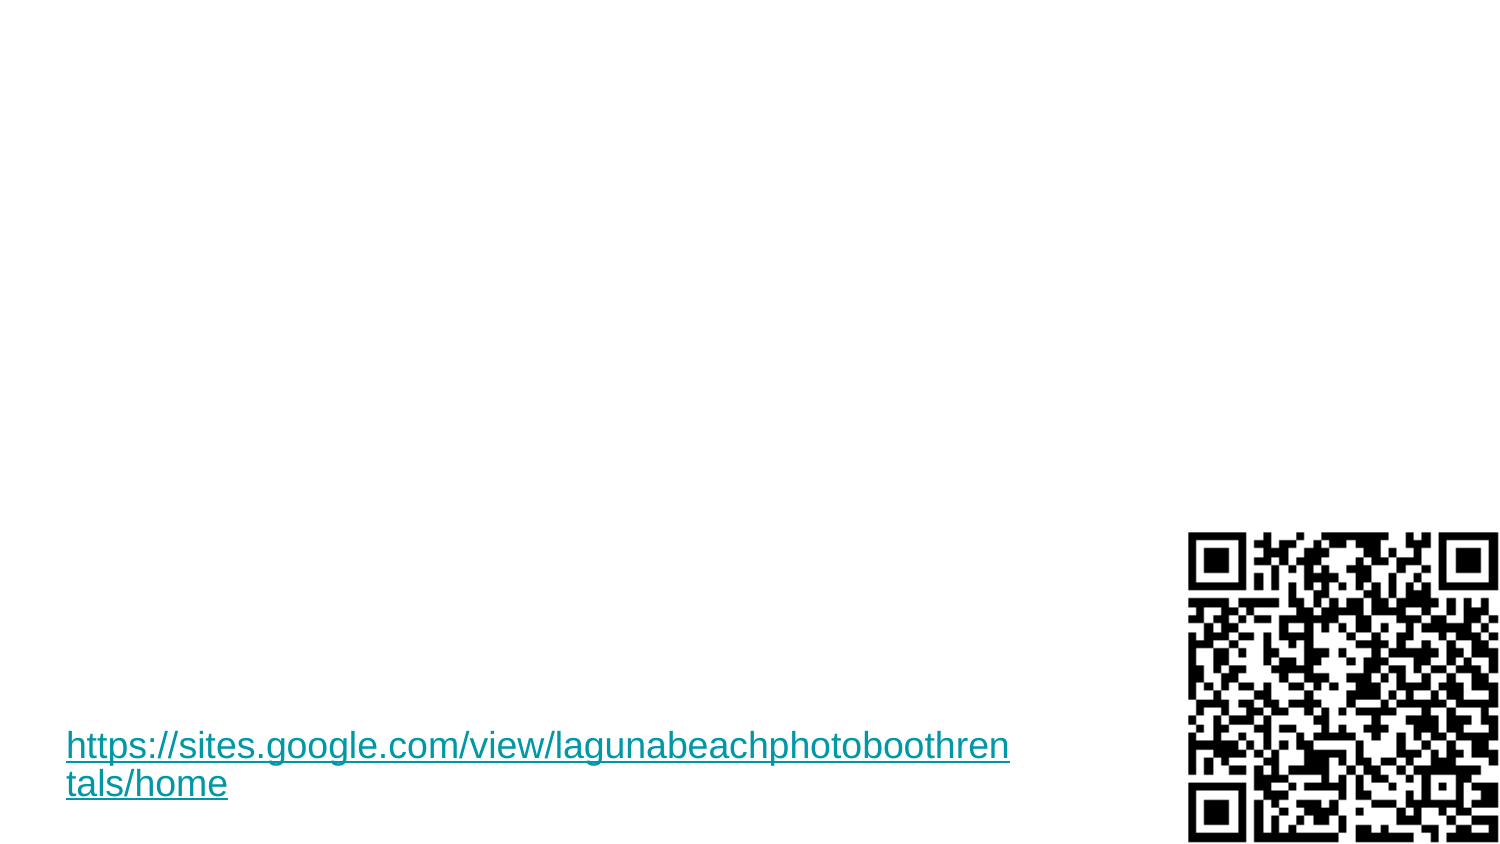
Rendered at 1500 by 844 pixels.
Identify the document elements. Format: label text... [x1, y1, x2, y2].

picture [1187, 530, 1500, 844]
list https://sites.google.com/view/lagunabeachphotoboothrentals/home [51, 694, 1036, 794]
